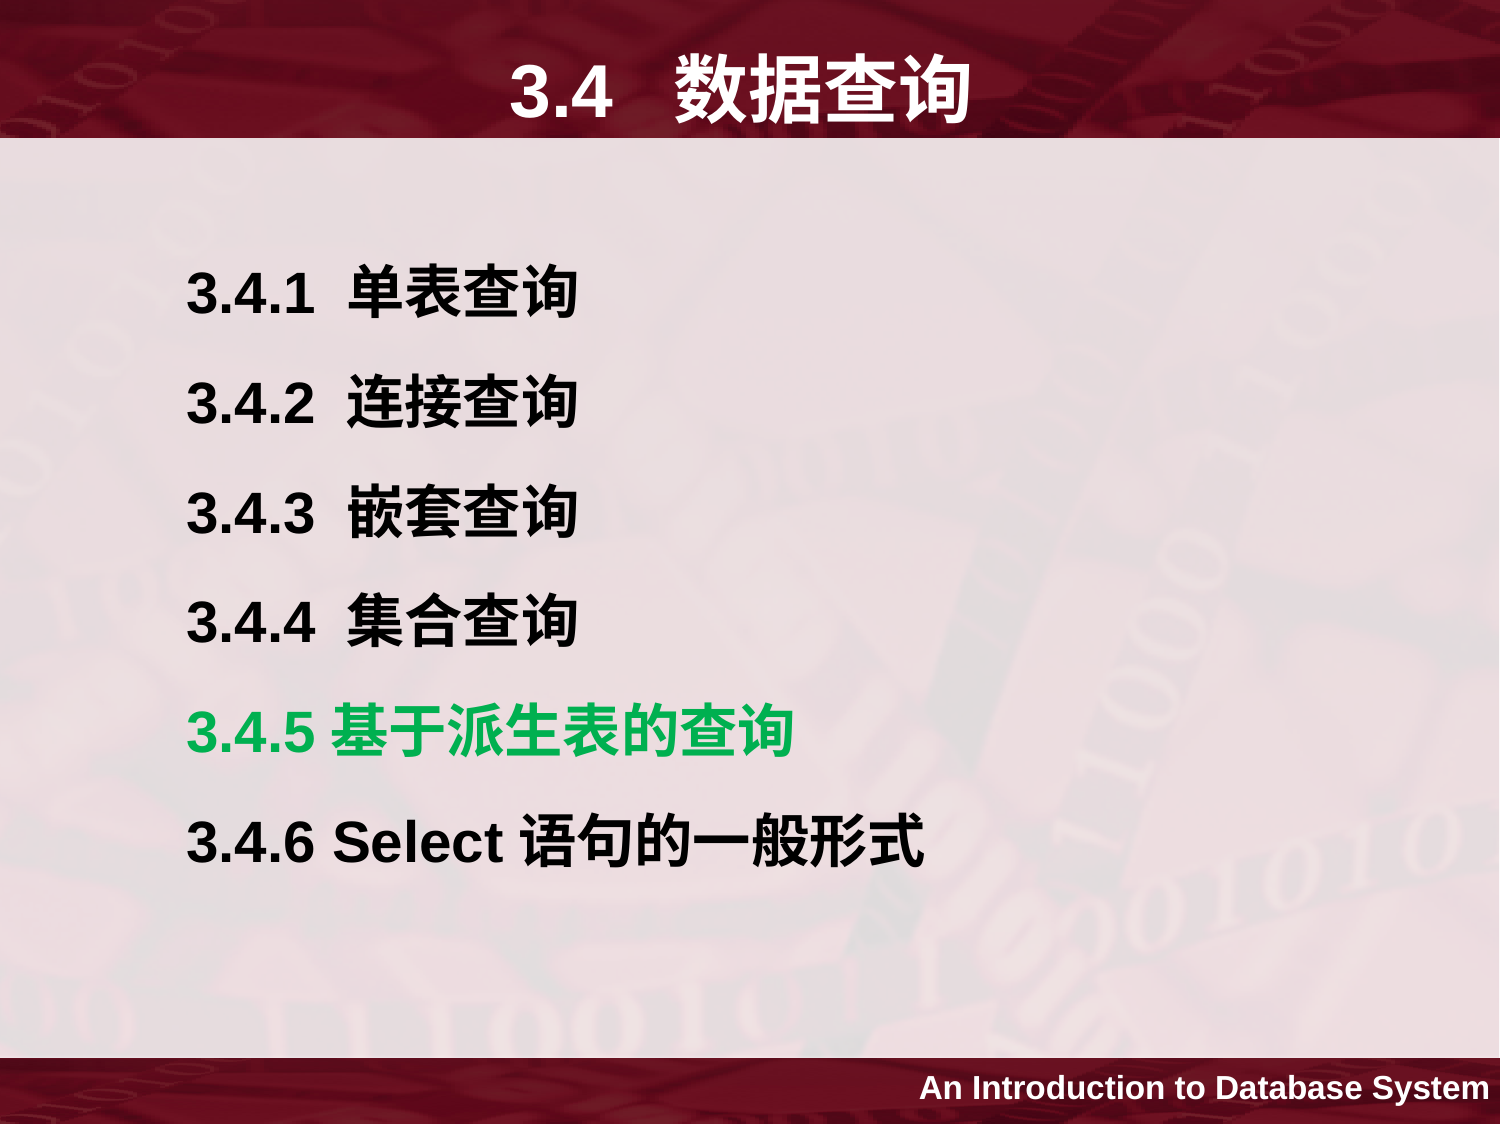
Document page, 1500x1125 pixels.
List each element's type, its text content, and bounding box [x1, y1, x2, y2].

title 3.4 数据查询 [74, 0, 1426, 181]
picture [0, 0, 1500, 1124]
list 3.4.1 单表查询 3.4.2 连接查询 3.4.3 嵌套查询 3.4.4 集合查询 3.4.5基于派生表的查询 3.4.6 Select语句的一般形式 [170, 219, 1059, 883]
